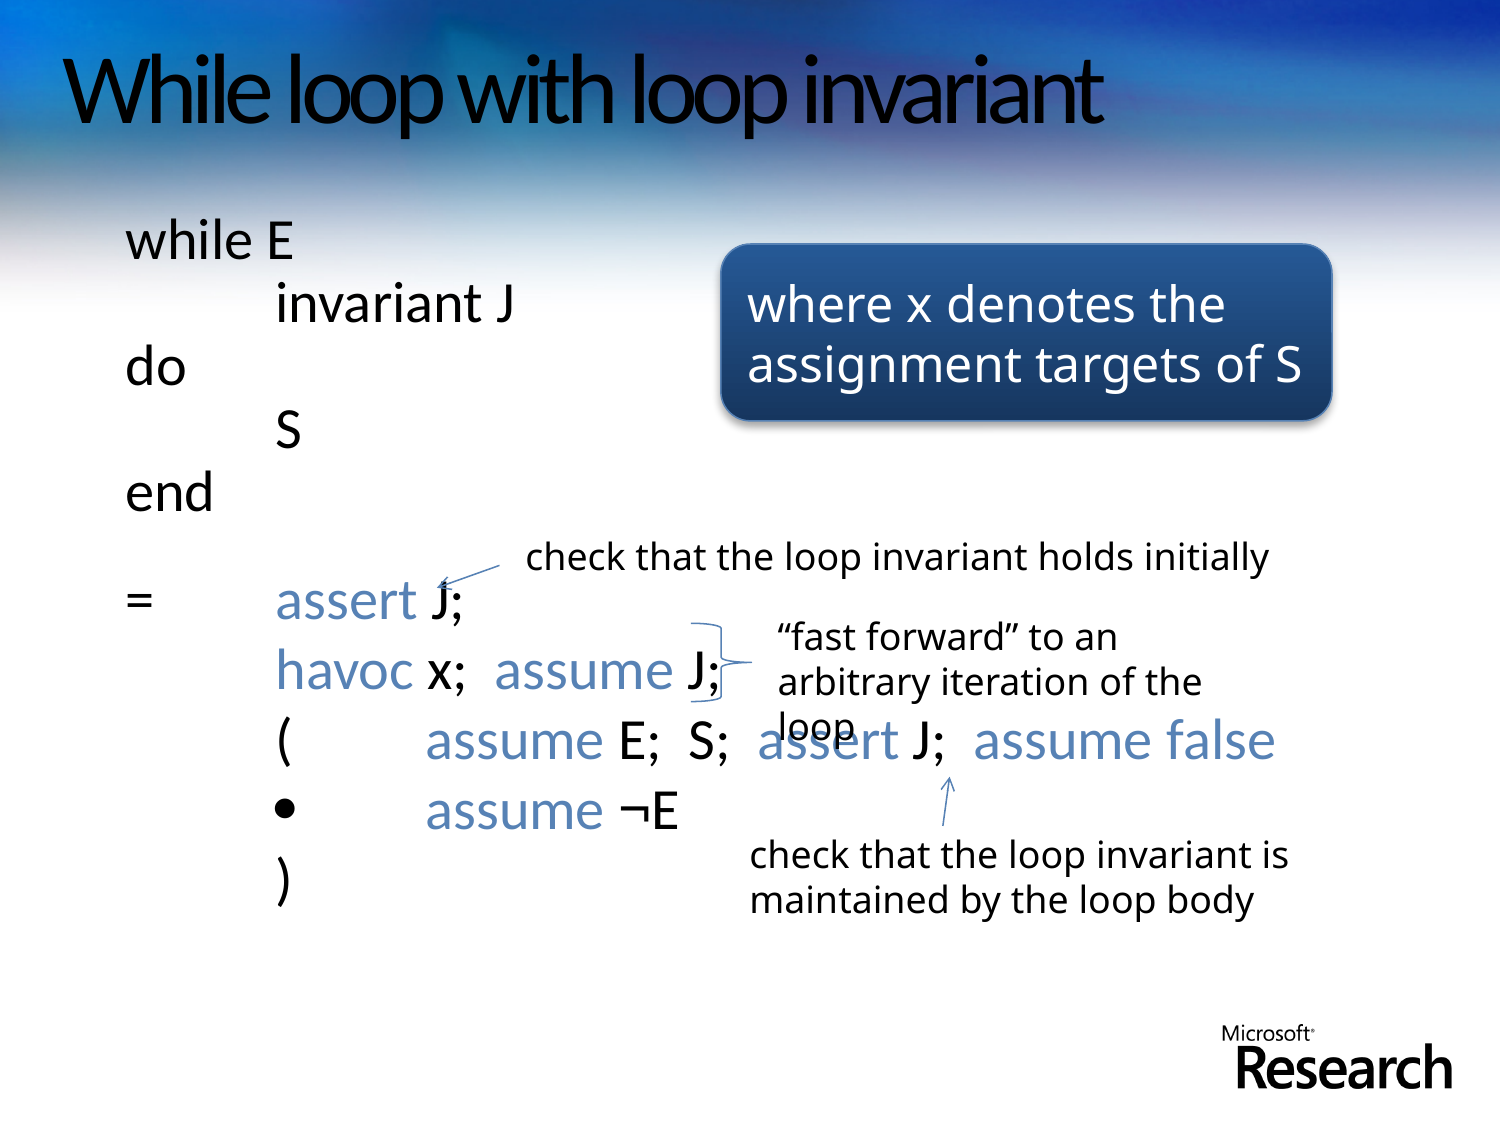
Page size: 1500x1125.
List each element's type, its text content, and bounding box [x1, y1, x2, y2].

text_box “fast forward” to an arbitrary iteration of the loop [762, 605, 1278, 756]
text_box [921, 797, 972, 805]
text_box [436, 565, 500, 588]
text_box check that the loop invariant is maintained by the loop body [734, 823, 1322, 929]
title While loop with loop invariant [62, 37, 1438, 148]
picture [0, 0, 1500, 1125]
text_box where x denotes the assignment targets of S [720, 243, 1333, 422]
list while E invariant J do S end = assert J; havoc x; assume J; ( assume E; S; assert J; assume false  assume ¬E ) [62, 209, 1500, 1039]
text_box check that the loop invariant holds initially [510, 525, 1342, 585]
text_box [690, 622, 753, 703]
